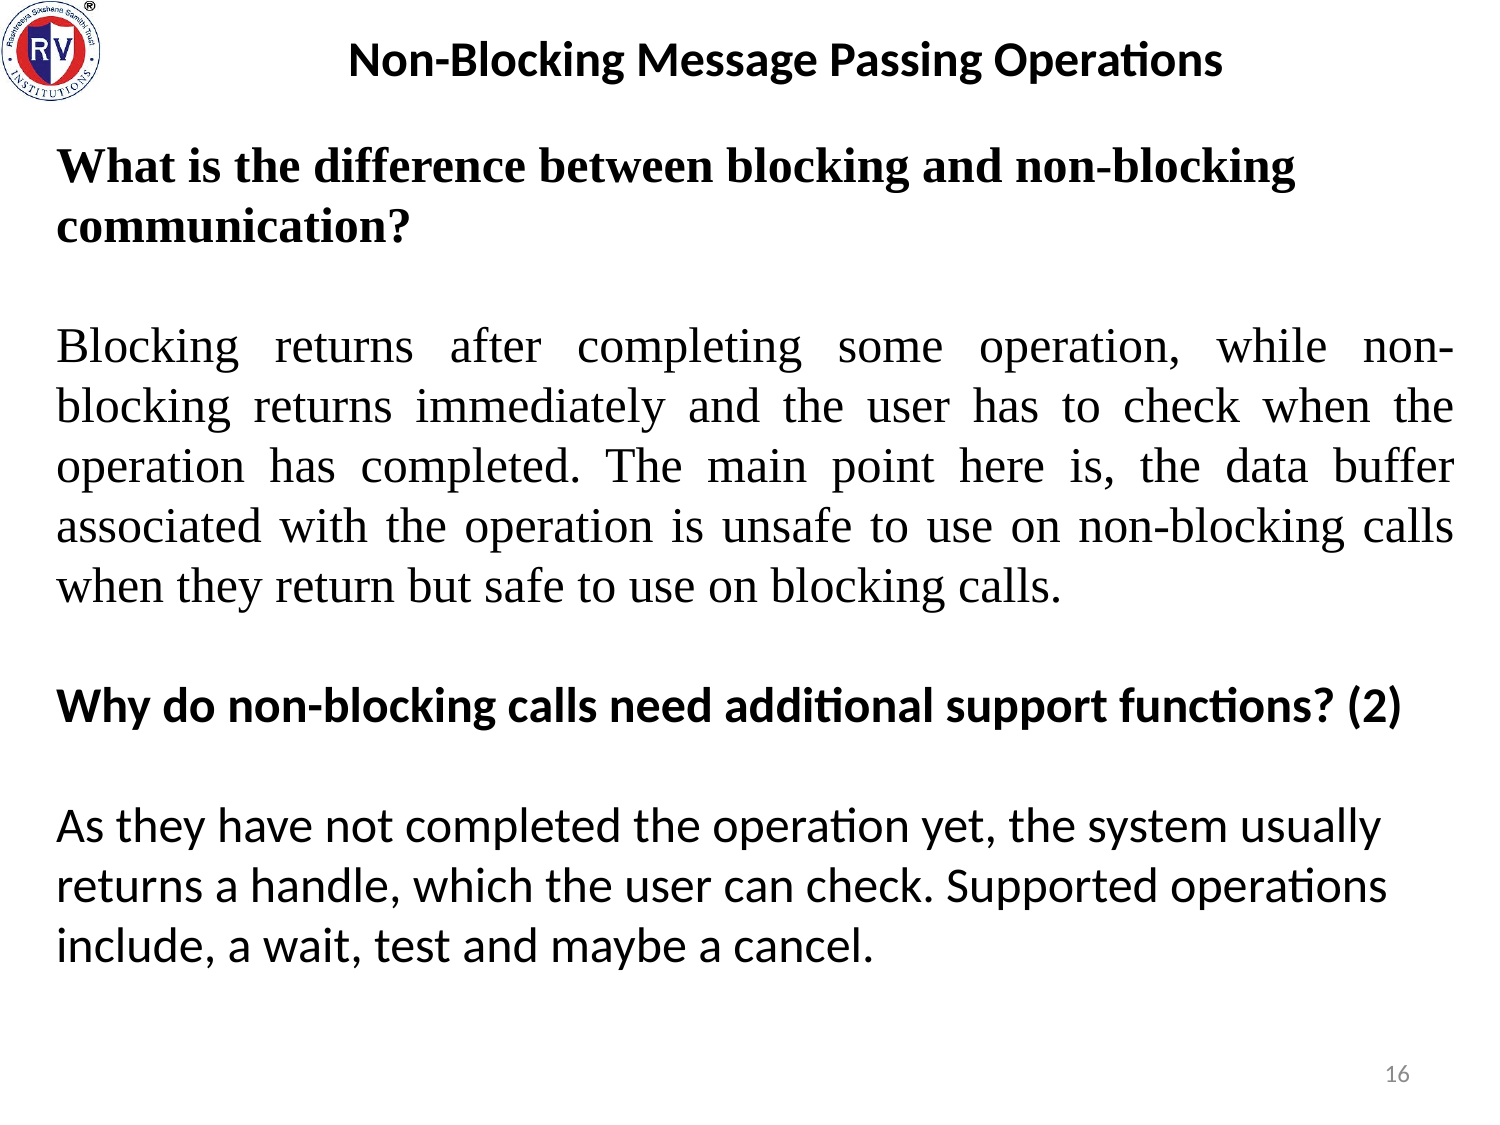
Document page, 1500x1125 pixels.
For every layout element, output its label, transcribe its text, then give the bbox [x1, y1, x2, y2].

picture [0, 0, 102, 102]
text_box What is the difference between blocking and non-blocking communication? Blocking returns after completing some operation, while non-blocking returns immediately and the user has to check when the operation has completed. The main point here is, the data buffer associated with the operation is unsafe to use on non-blocking calls when they return but safe to use on blocking calls. Why do non-blocking calls need additional support functions? (2) As they have not completed the operation yet, the system usually returns a handle, which the user can check. Supported operations include, a wait, test and maybe a cancel. [41, 125, 1471, 1041]
slide_number 16 [1074, 1042, 1425, 1103]
text_box Non-Blocking Message Passing Operations [106, 19, 1471, 94]
